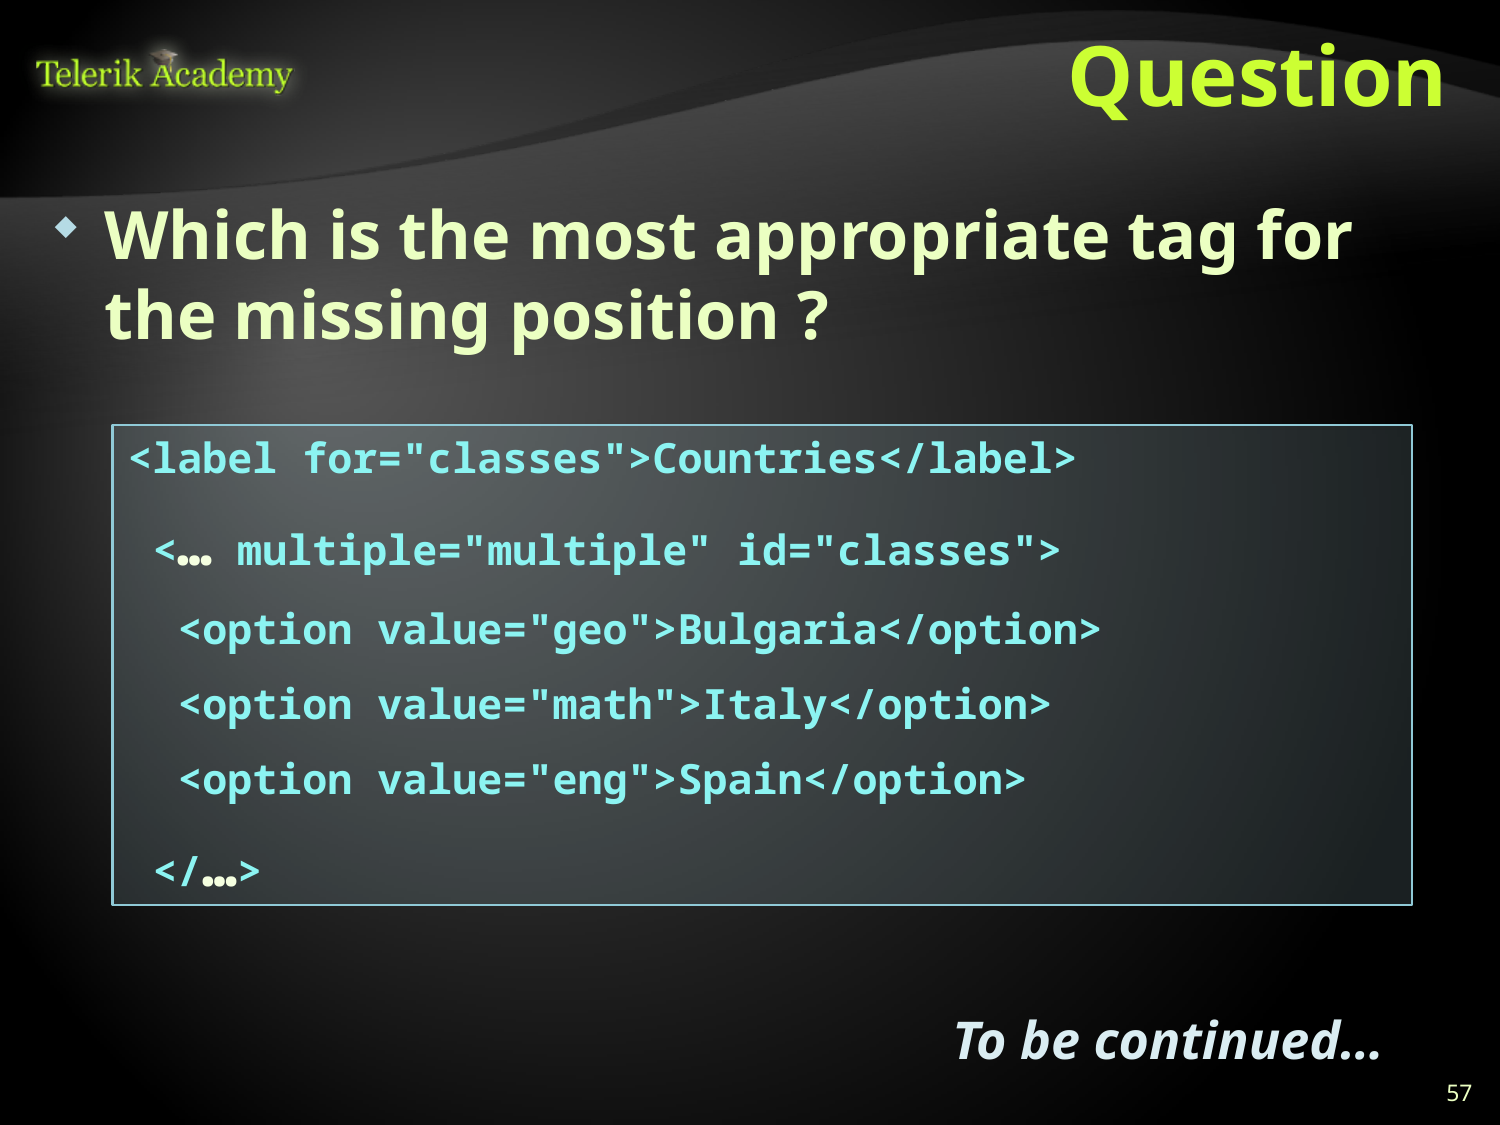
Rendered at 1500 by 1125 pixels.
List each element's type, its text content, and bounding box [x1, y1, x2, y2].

slide_number 57 [1412, 1074, 1488, 1113]
text_box <label for="classes">Countries</label> <… multiple="multiple" id="classes"> <option value="geo">Bulgaria</option> <option value="math">Italy</option> <option value="eng">Spain</option> </…> [112, 424, 1413, 905]
text_box To be continued… [937, 999, 1400, 1078]
picture [0, 0, 1500, 1125]
list Which is the most appropriate tag for the missing position ? [37, 185, 1463, 363]
title Question [300, 12, 1463, 150]
